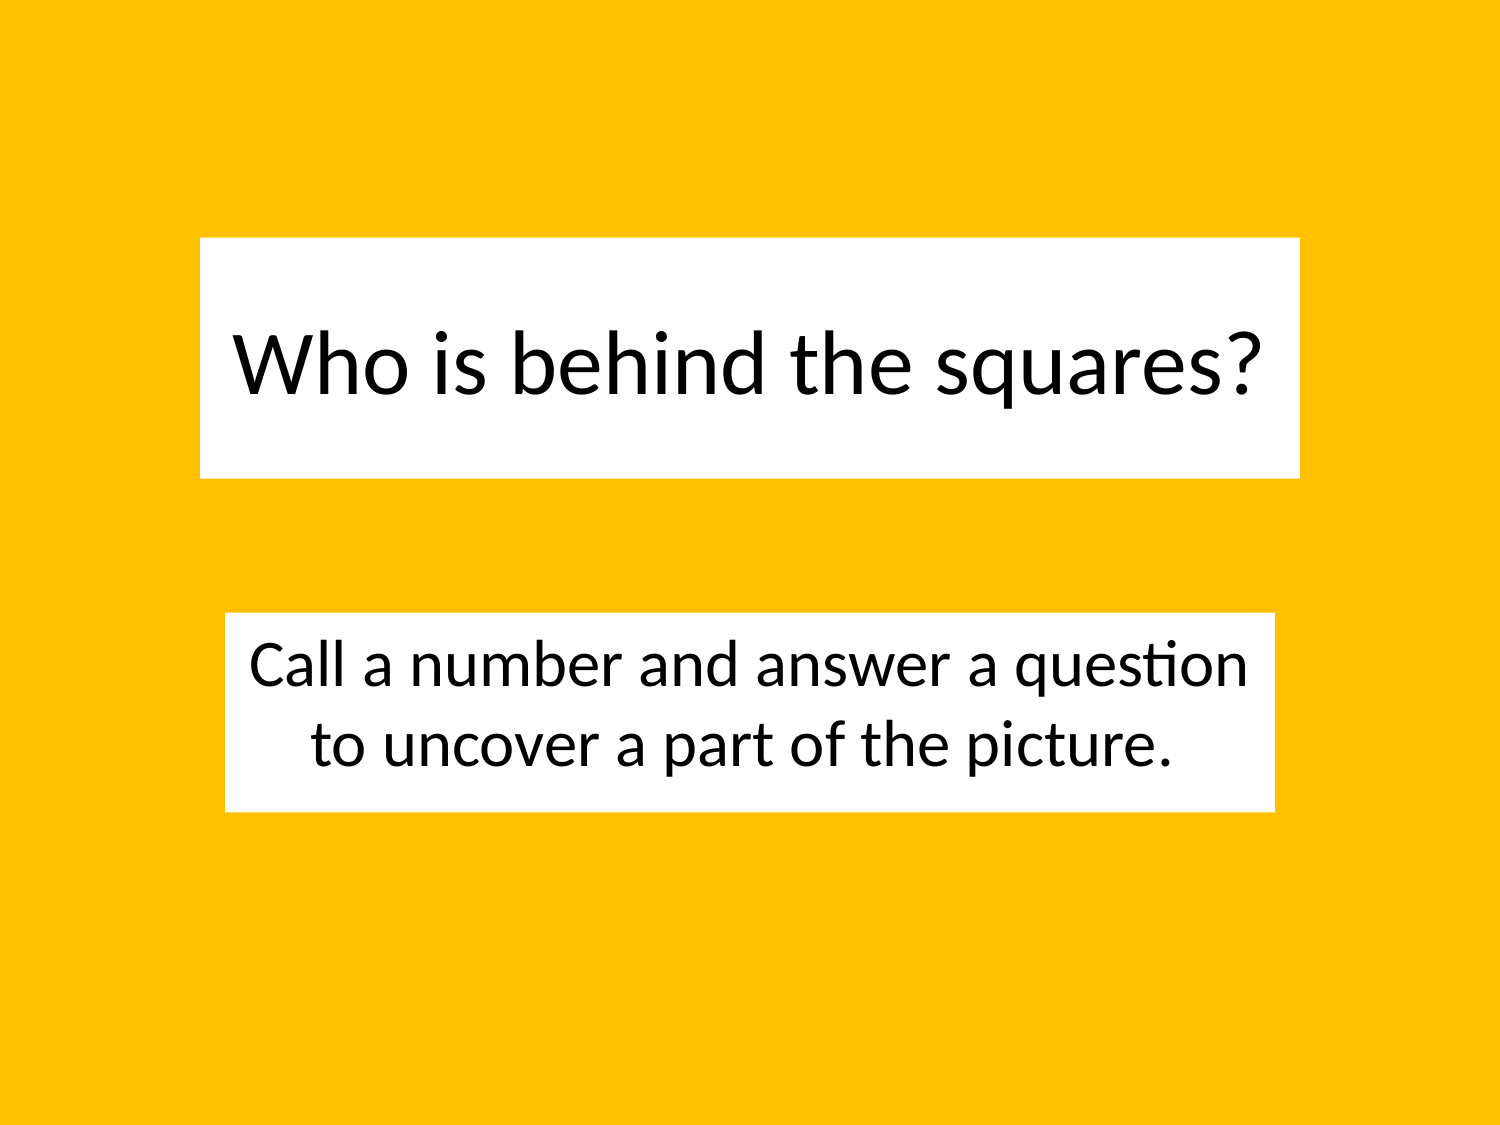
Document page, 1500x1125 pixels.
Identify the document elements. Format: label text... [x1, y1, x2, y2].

title Who is behind the squares? [200, 237, 1300, 479]
subtitle Call a number and answer a question to uncover a part of the picture. [225, 612, 1275, 813]
